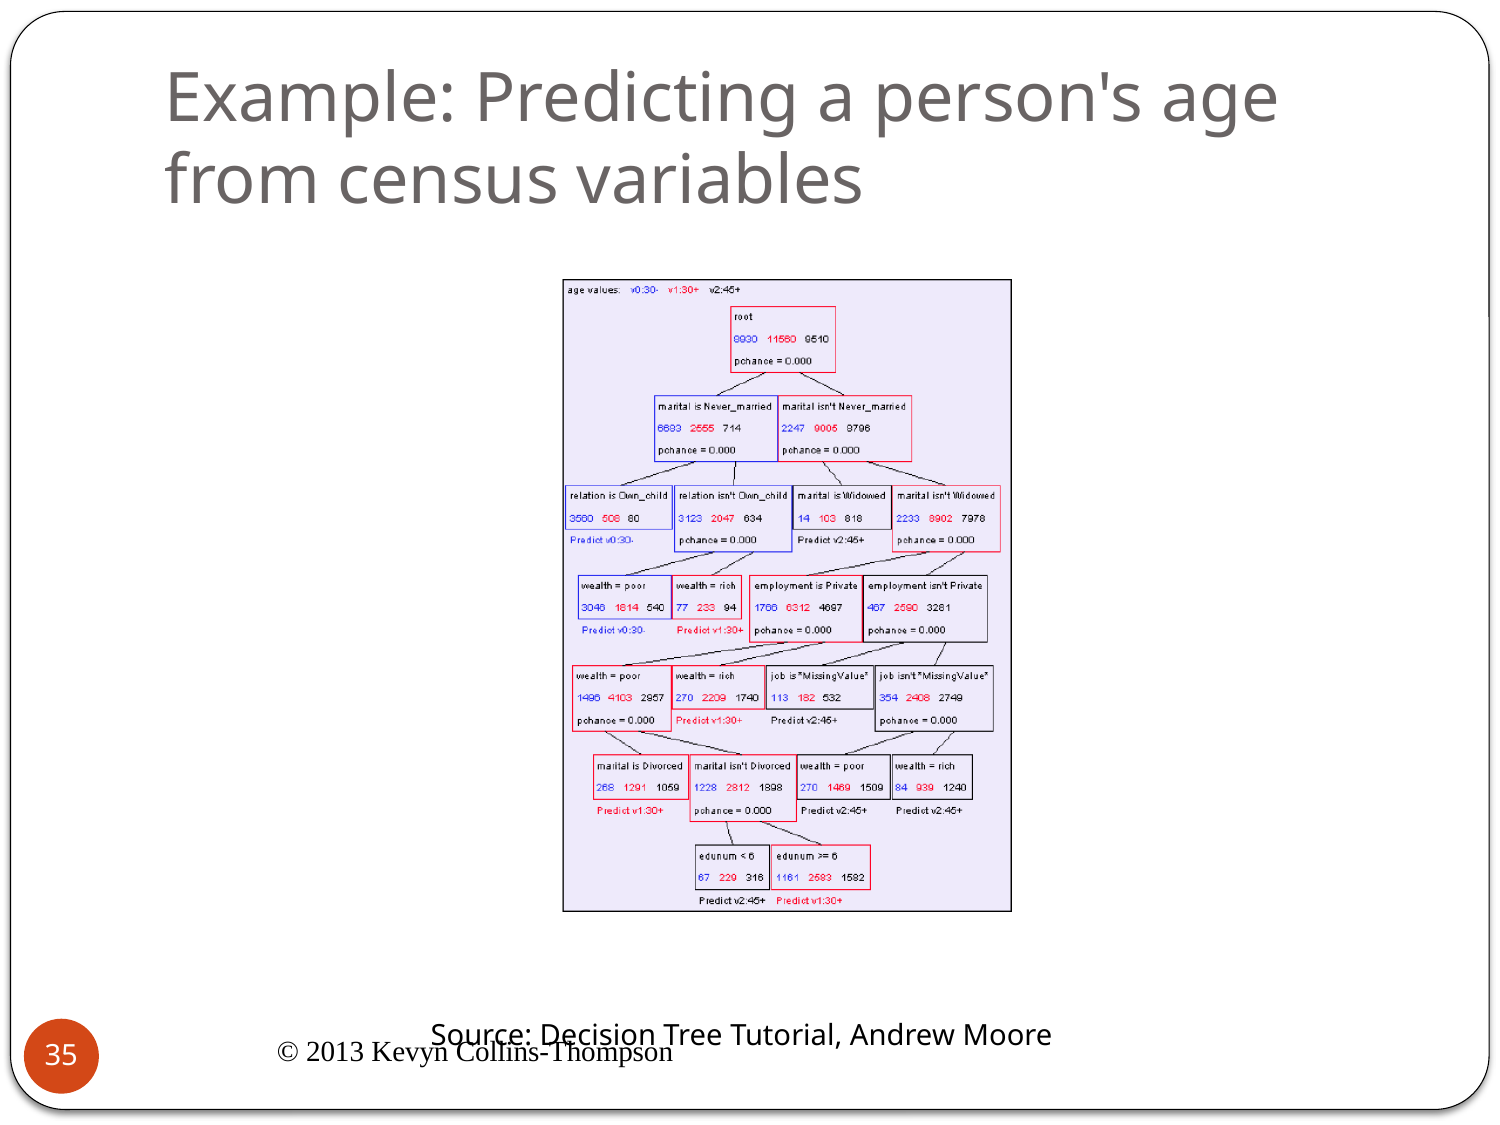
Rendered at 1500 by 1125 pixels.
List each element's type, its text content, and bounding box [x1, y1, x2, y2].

slide_number 35 [23, 1018, 99, 1094]
title Example: Predicting a person's age from census variables [150, 45, 1425, 233]
text_box Source: Decision Tree Tutorial, Andrew Moore [415, 1009, 1068, 1059]
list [549, 274, 1026, 913]
footer © 2013 Kevyn Collins-Thompson [150, 1012, 800, 1088]
